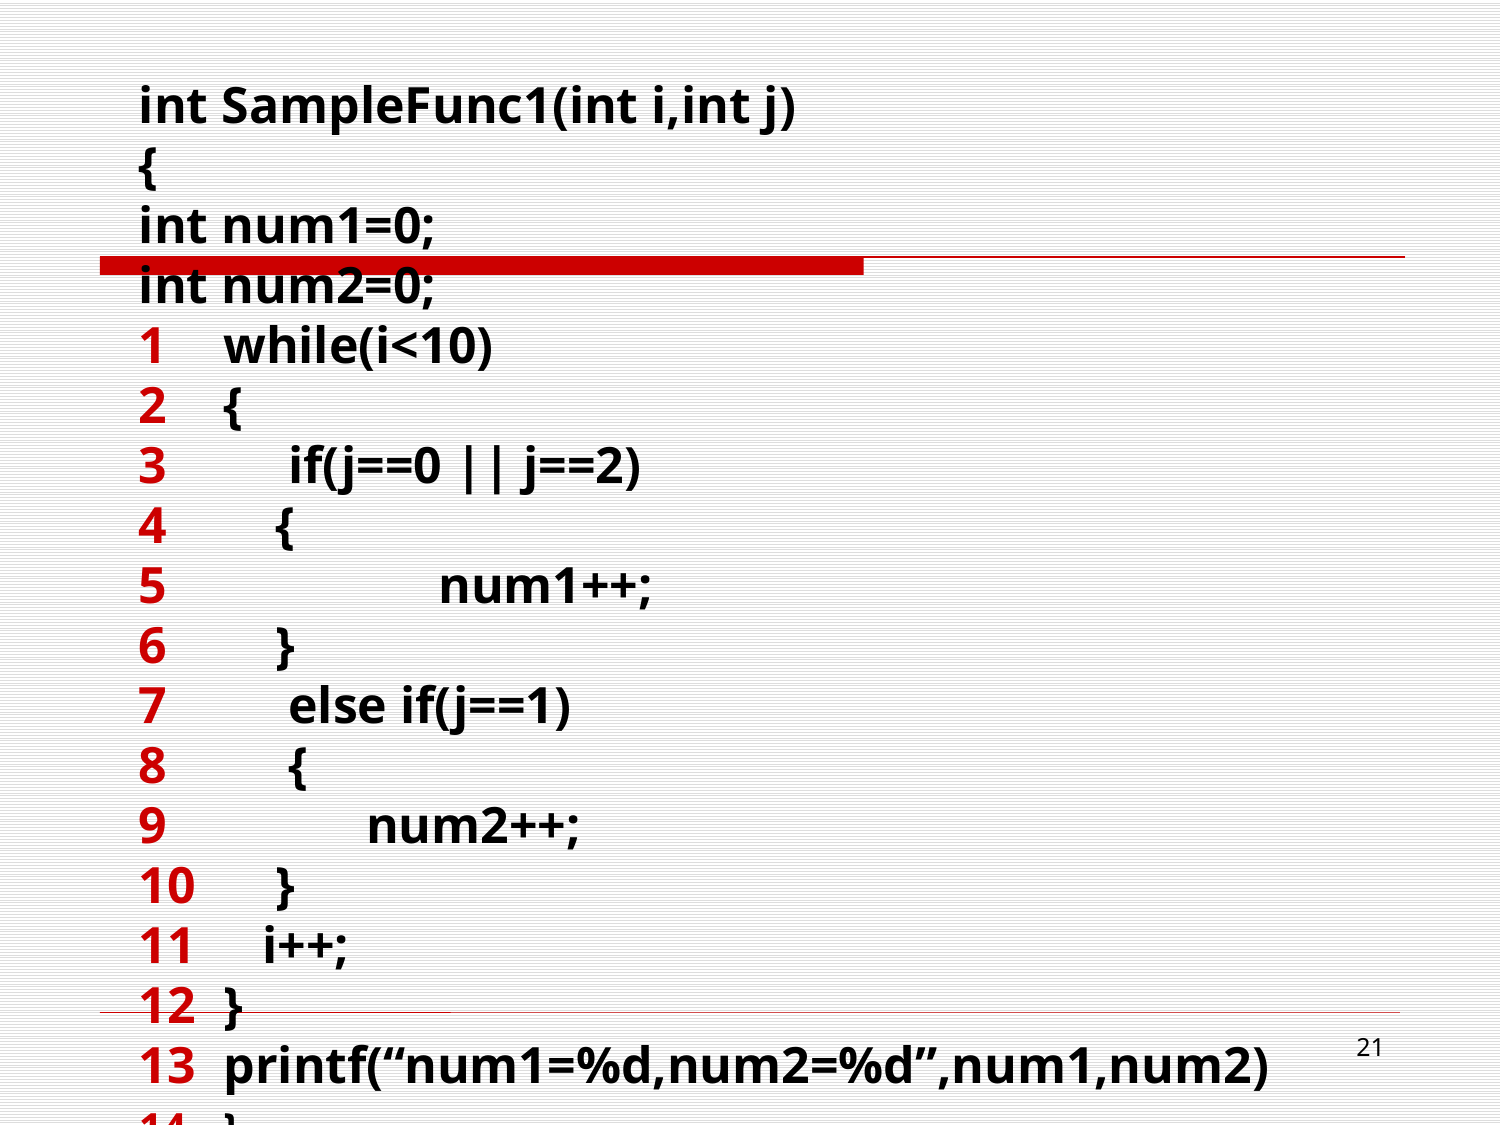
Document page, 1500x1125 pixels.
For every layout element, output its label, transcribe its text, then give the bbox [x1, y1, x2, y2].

slide_number 21 [1074, 1024, 1401, 1103]
list int SampleFunc1(int i,int j) { int num1=0; int num2=0; while(i<10) { if(j==0 || j==2) { num1++; } else if(j==1) { num2++; } i++; } printf(“num1=%d,num2=%d”,num1,num2) } [123, 66, 1437, 767]
